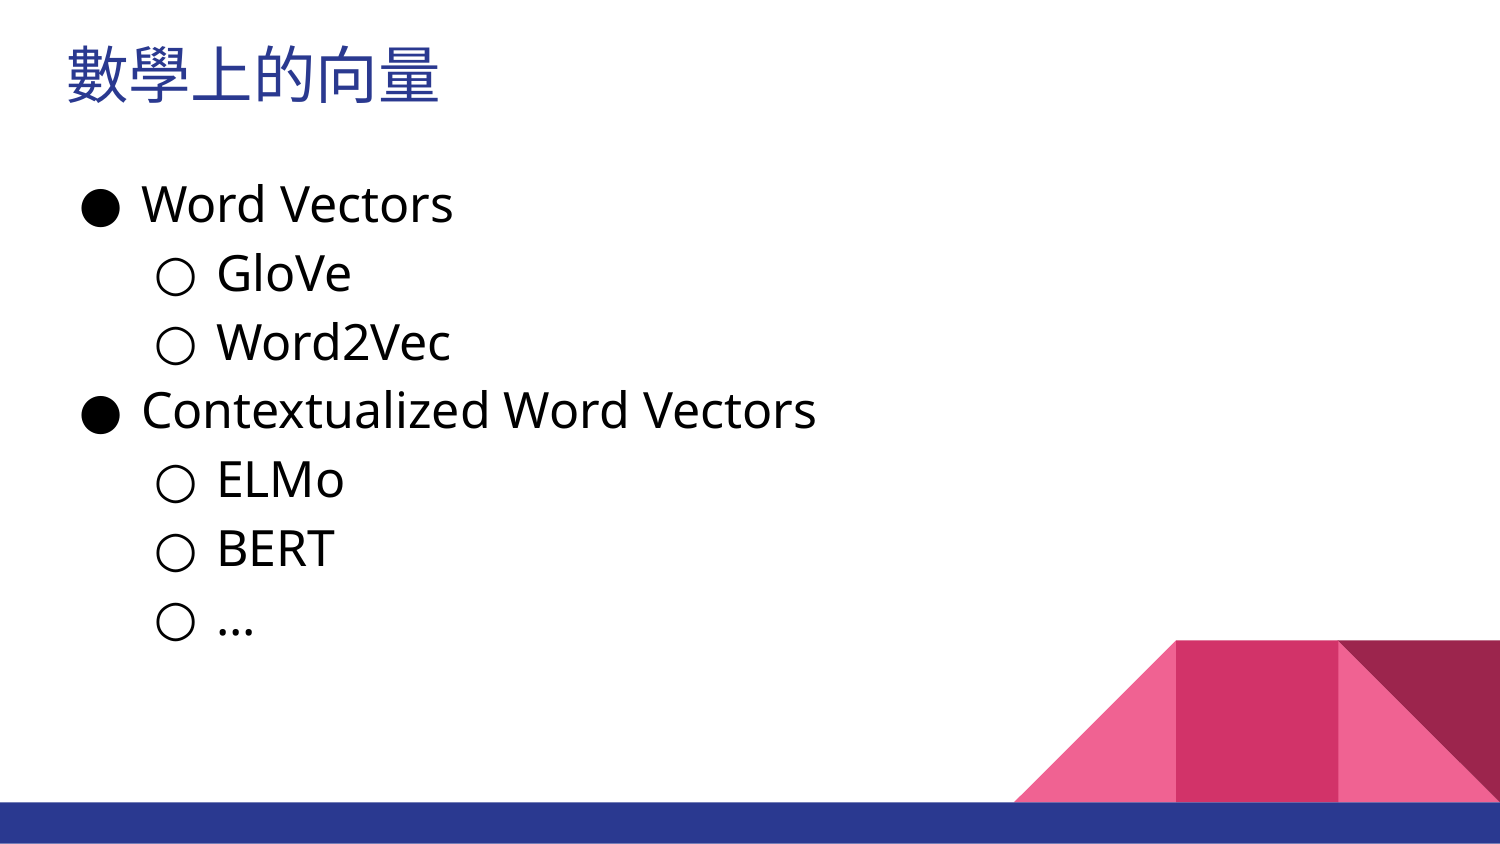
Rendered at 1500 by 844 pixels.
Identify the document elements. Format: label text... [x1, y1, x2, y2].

list Word Vectors GloVe Word2Vec Contextualized Word Vectors ELMo BERT ... [51, 147, 1449, 696]
title 數學上的向量 [51, 21, 1449, 122]
